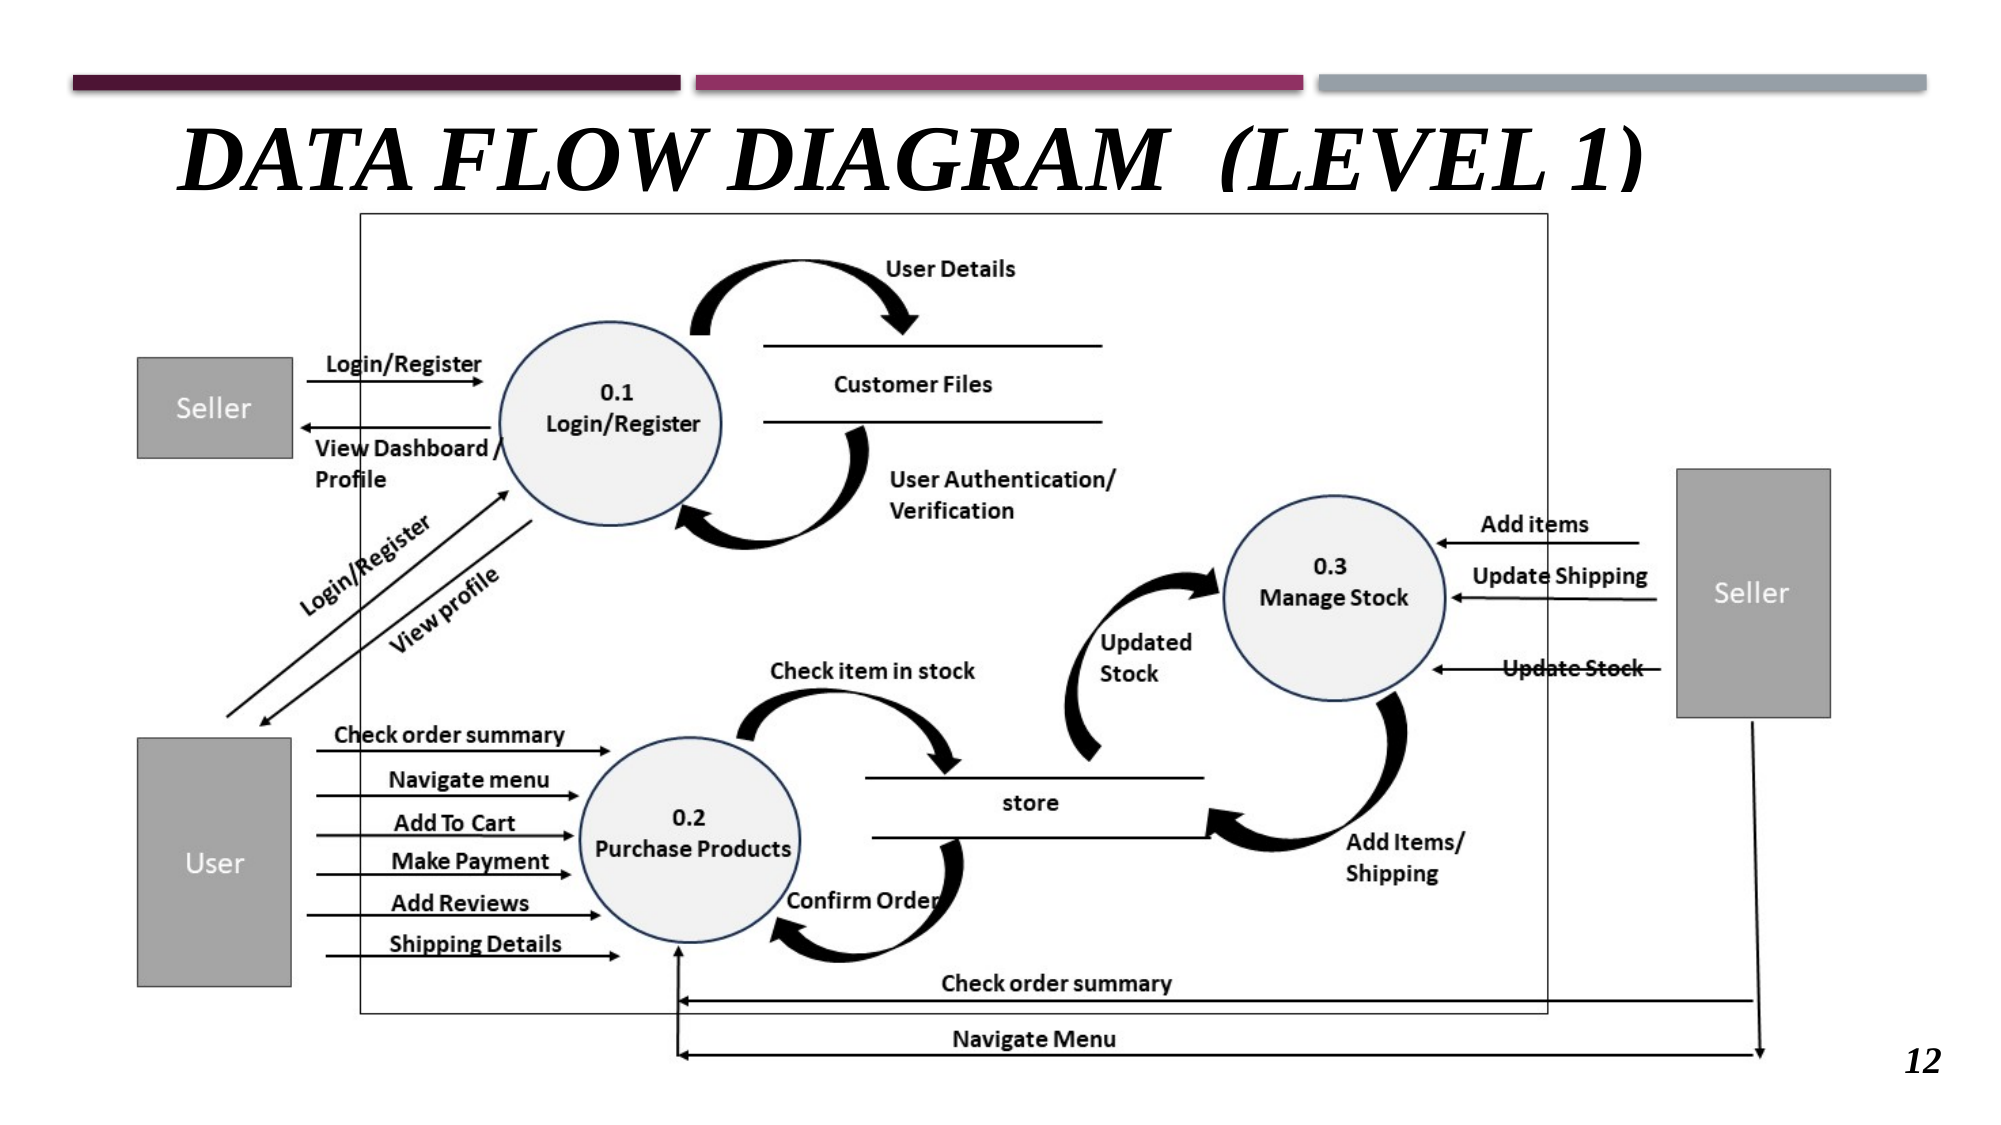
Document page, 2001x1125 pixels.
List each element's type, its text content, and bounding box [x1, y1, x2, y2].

text_box DATA FLOW DIAGRAM (LEVEL 1) [162, 89, 1664, 190]
picture [114, 191, 1853, 1076]
text_box 12 [1784, 1028, 1957, 1089]
